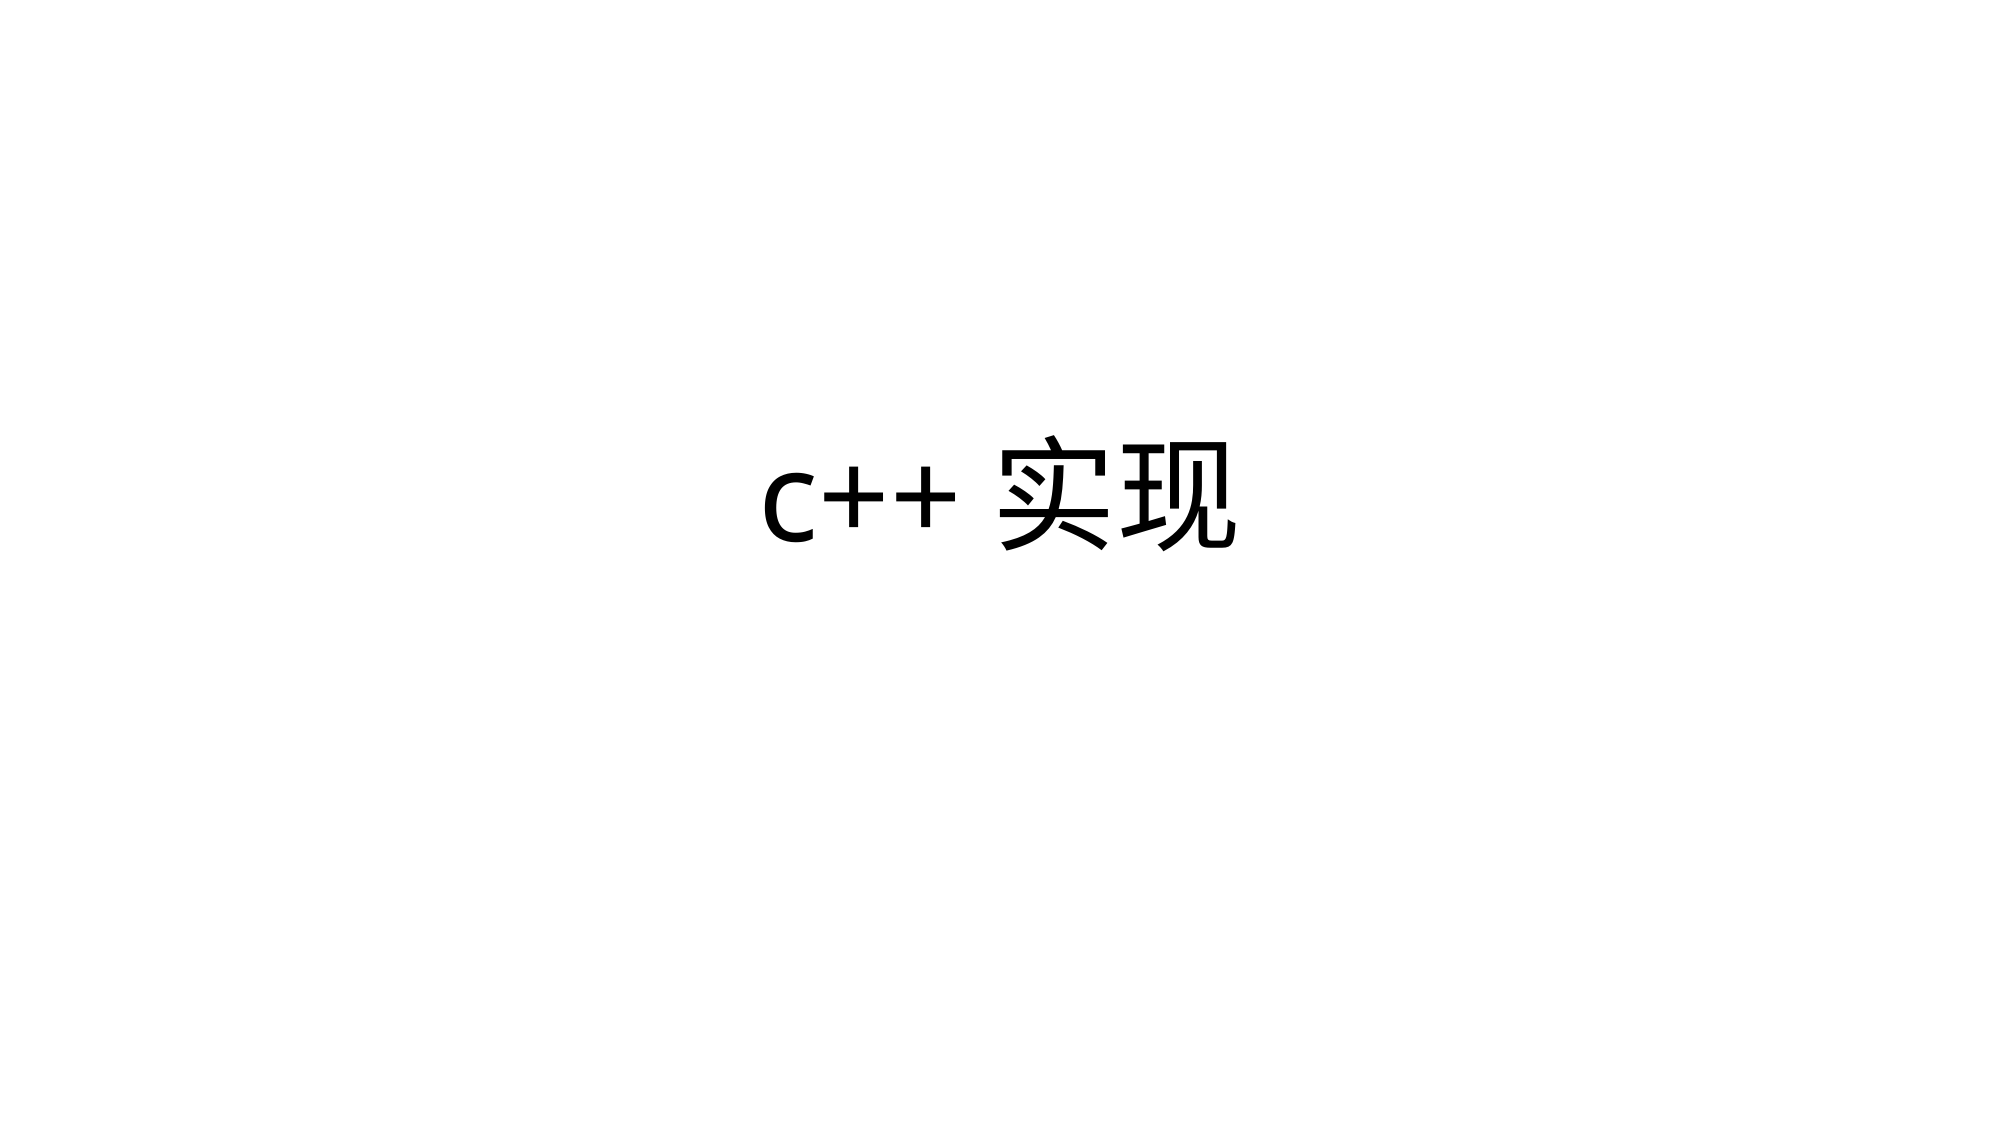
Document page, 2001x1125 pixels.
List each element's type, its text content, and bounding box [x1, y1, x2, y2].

title c++实现 [249, 184, 1750, 576]
